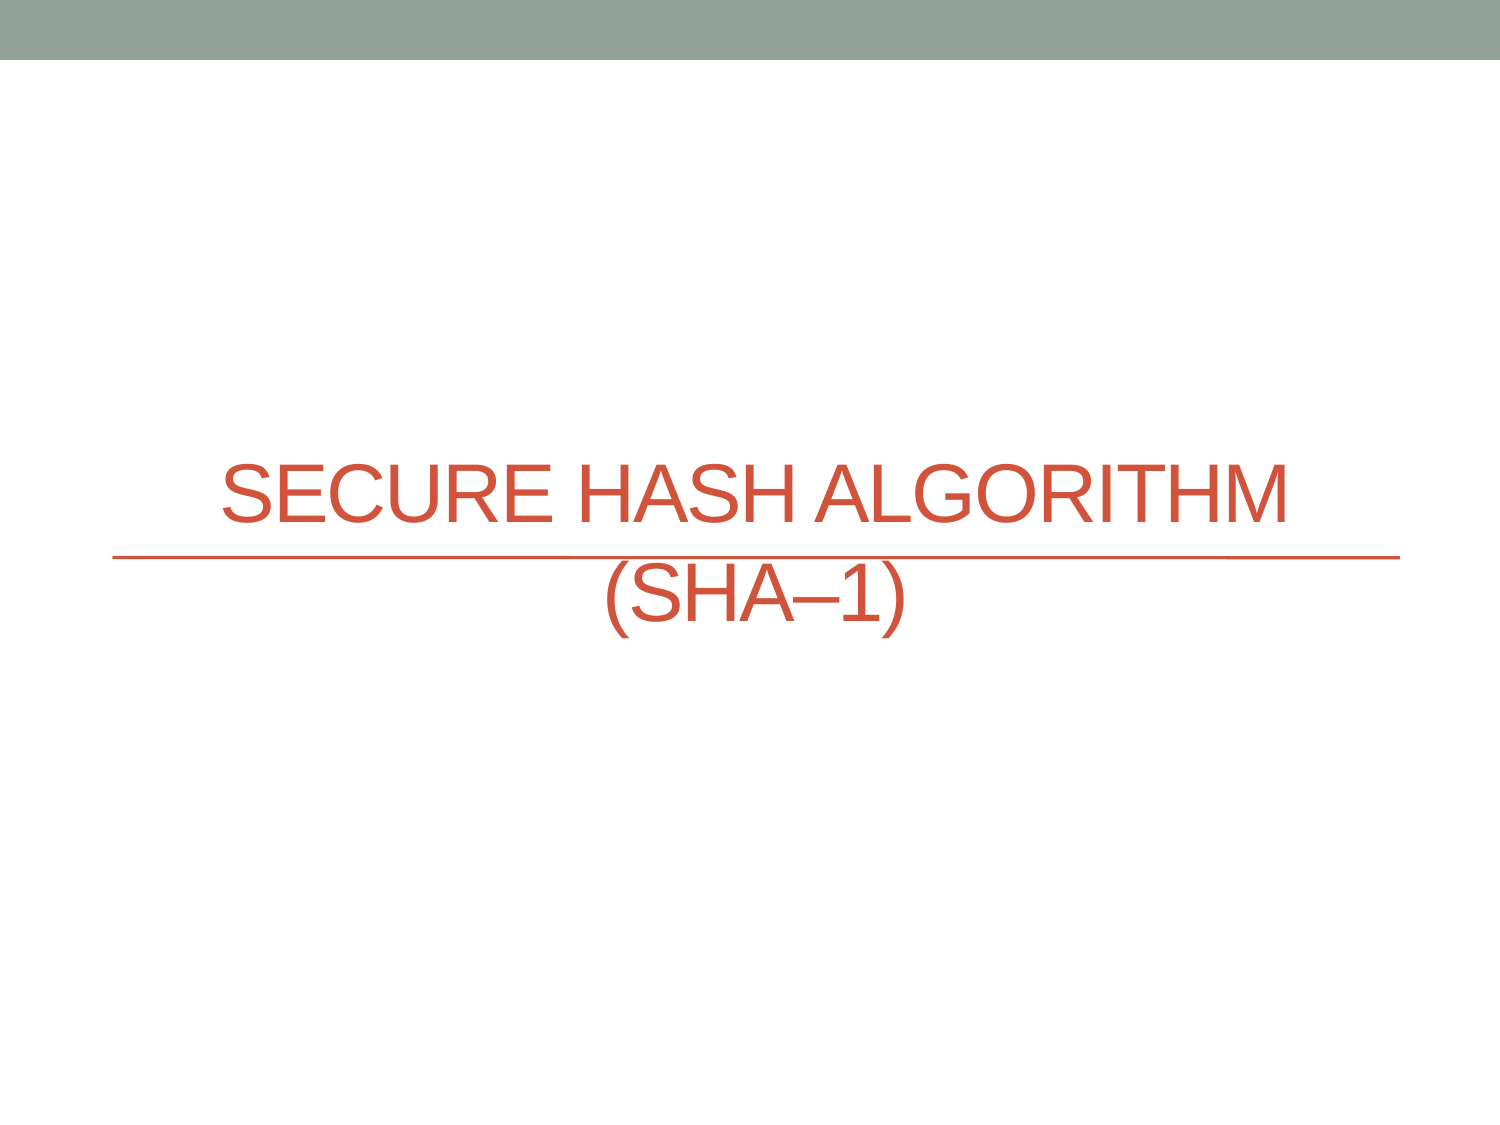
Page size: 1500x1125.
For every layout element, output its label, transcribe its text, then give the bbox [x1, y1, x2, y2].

title Secure Hash Algorithm (SHA–1) [112, 436, 1400, 647]
